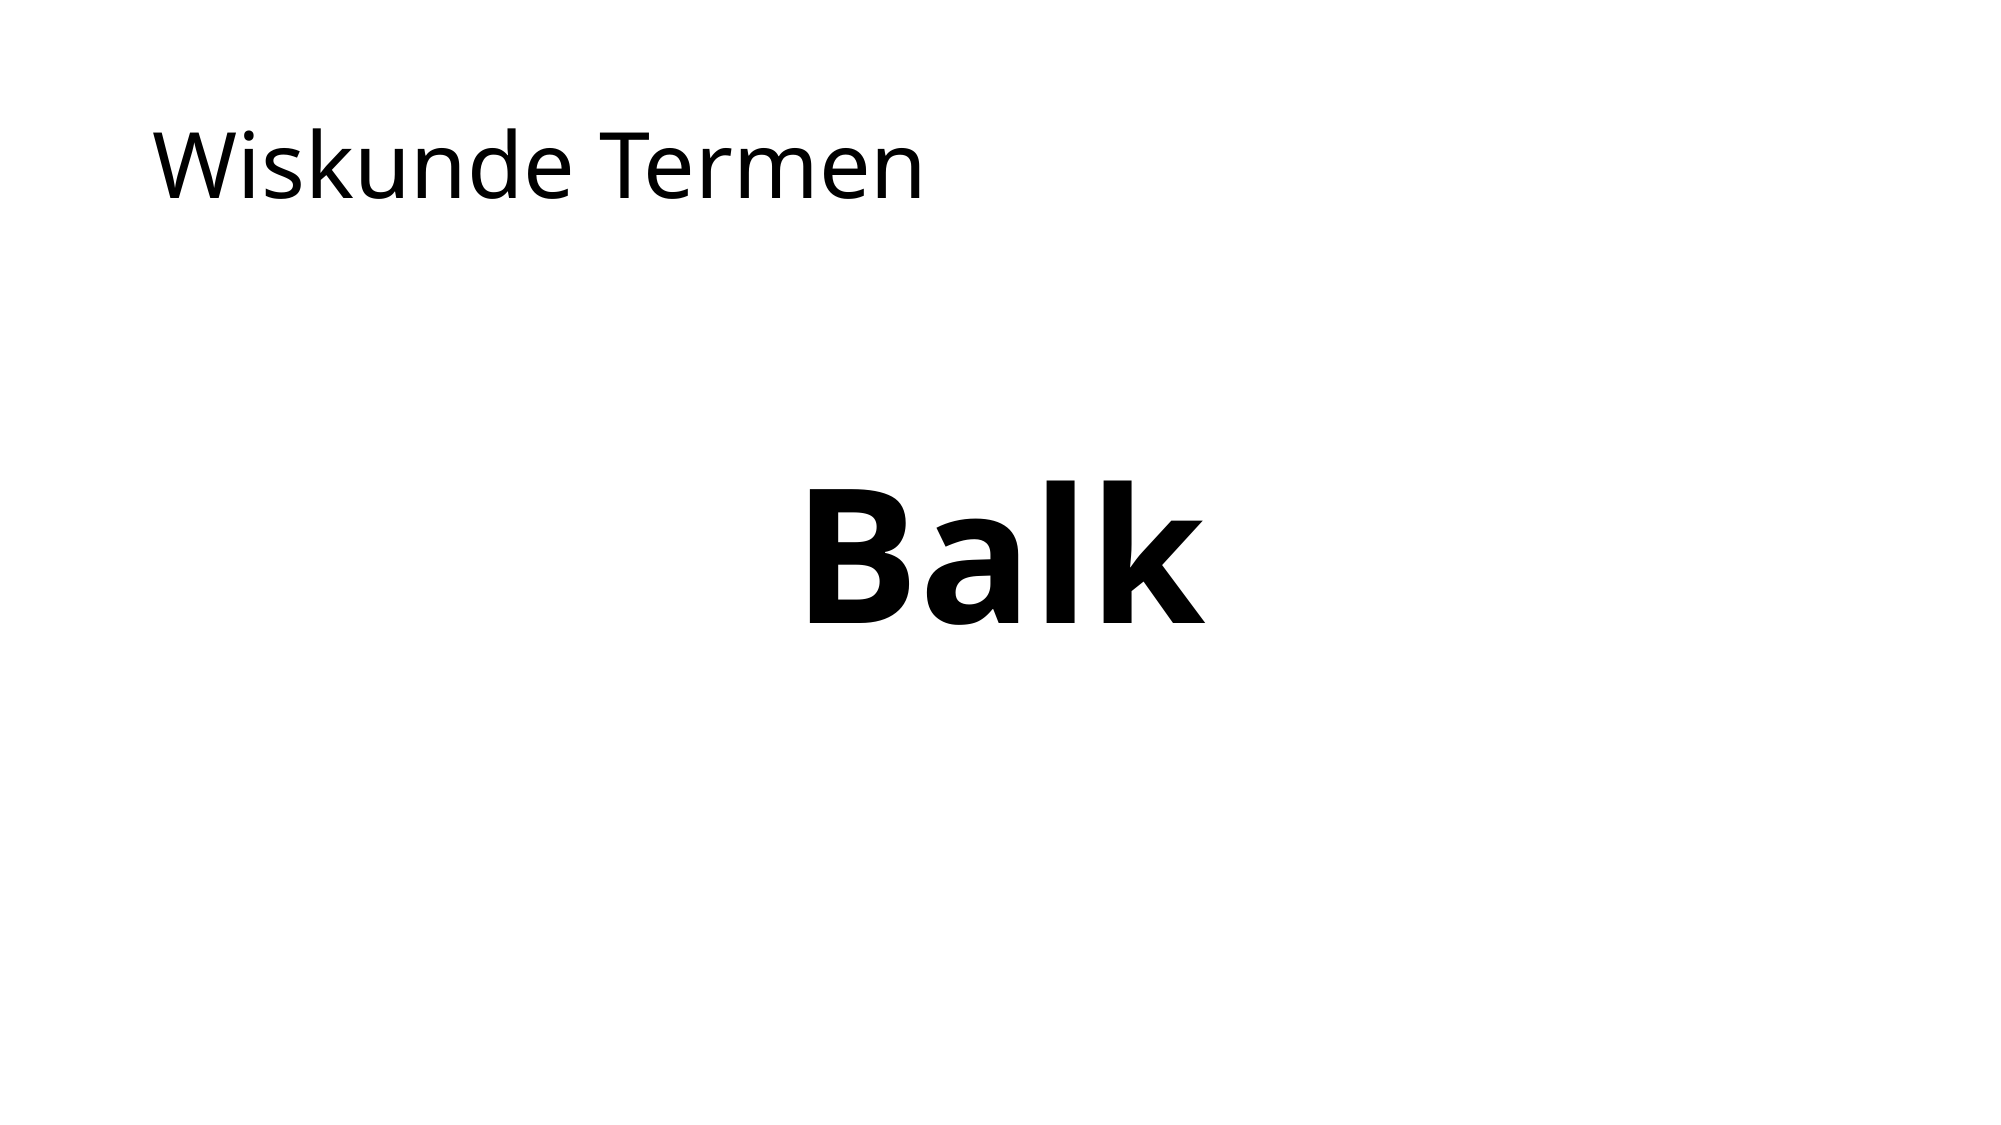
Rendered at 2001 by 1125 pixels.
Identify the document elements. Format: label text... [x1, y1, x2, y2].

title Wiskunde Termen [137, 59, 1863, 278]
text_box Balk [249, 345, 1750, 780]
